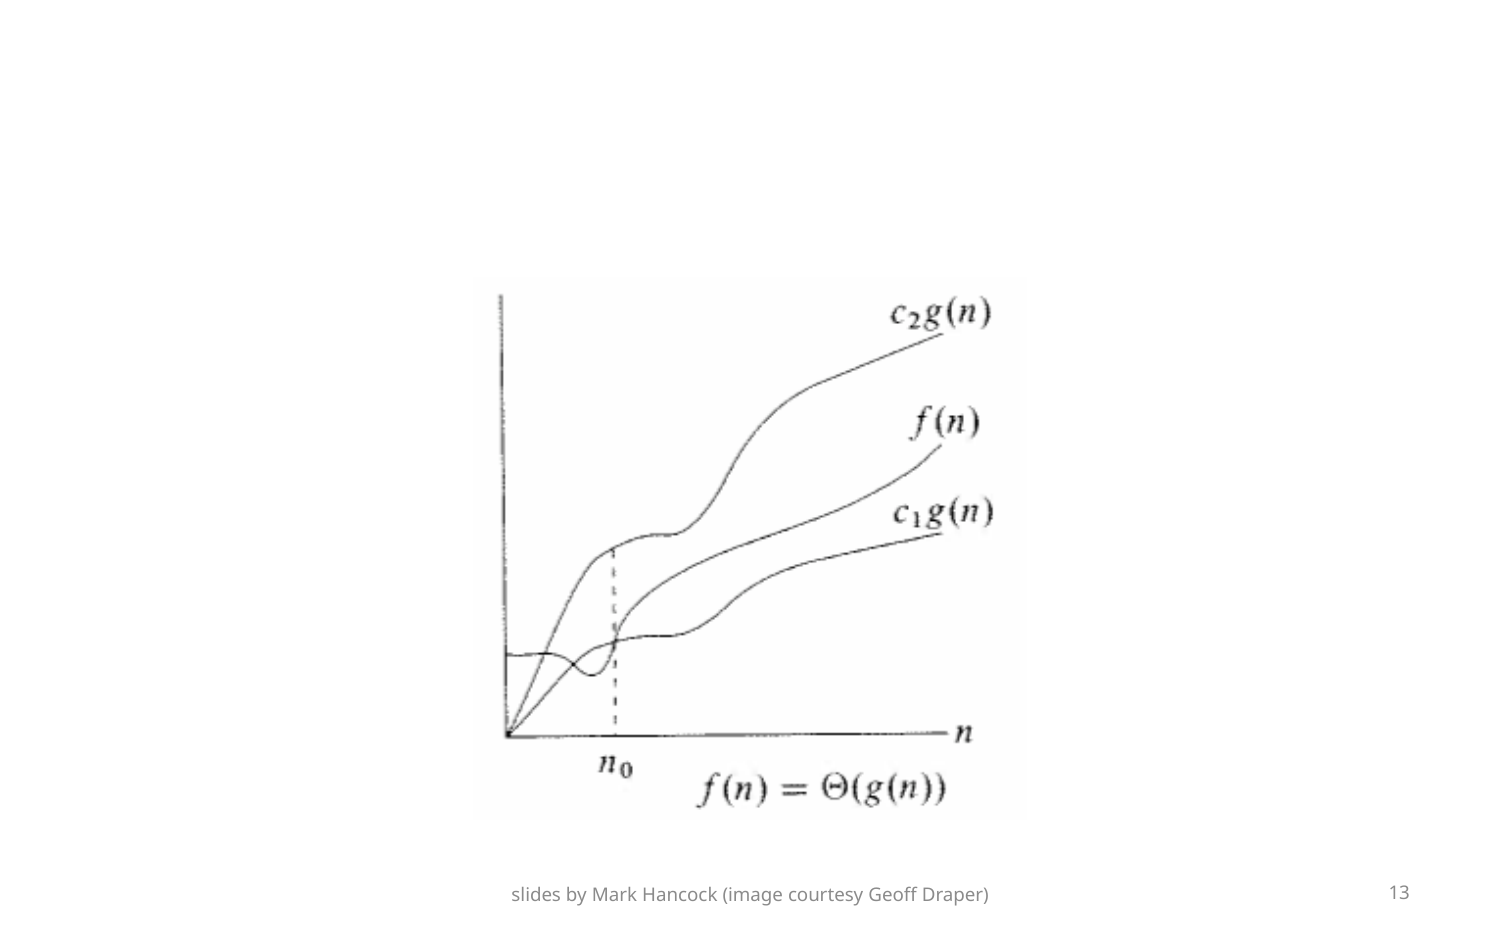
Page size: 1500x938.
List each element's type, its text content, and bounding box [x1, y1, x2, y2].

slide_number 13 [1074, 868, 1425, 919]
footer slides by Mark Hancock (image courtesy Geoff Draper) [485, 868, 1015, 919]
picture [473, 277, 1027, 820]
